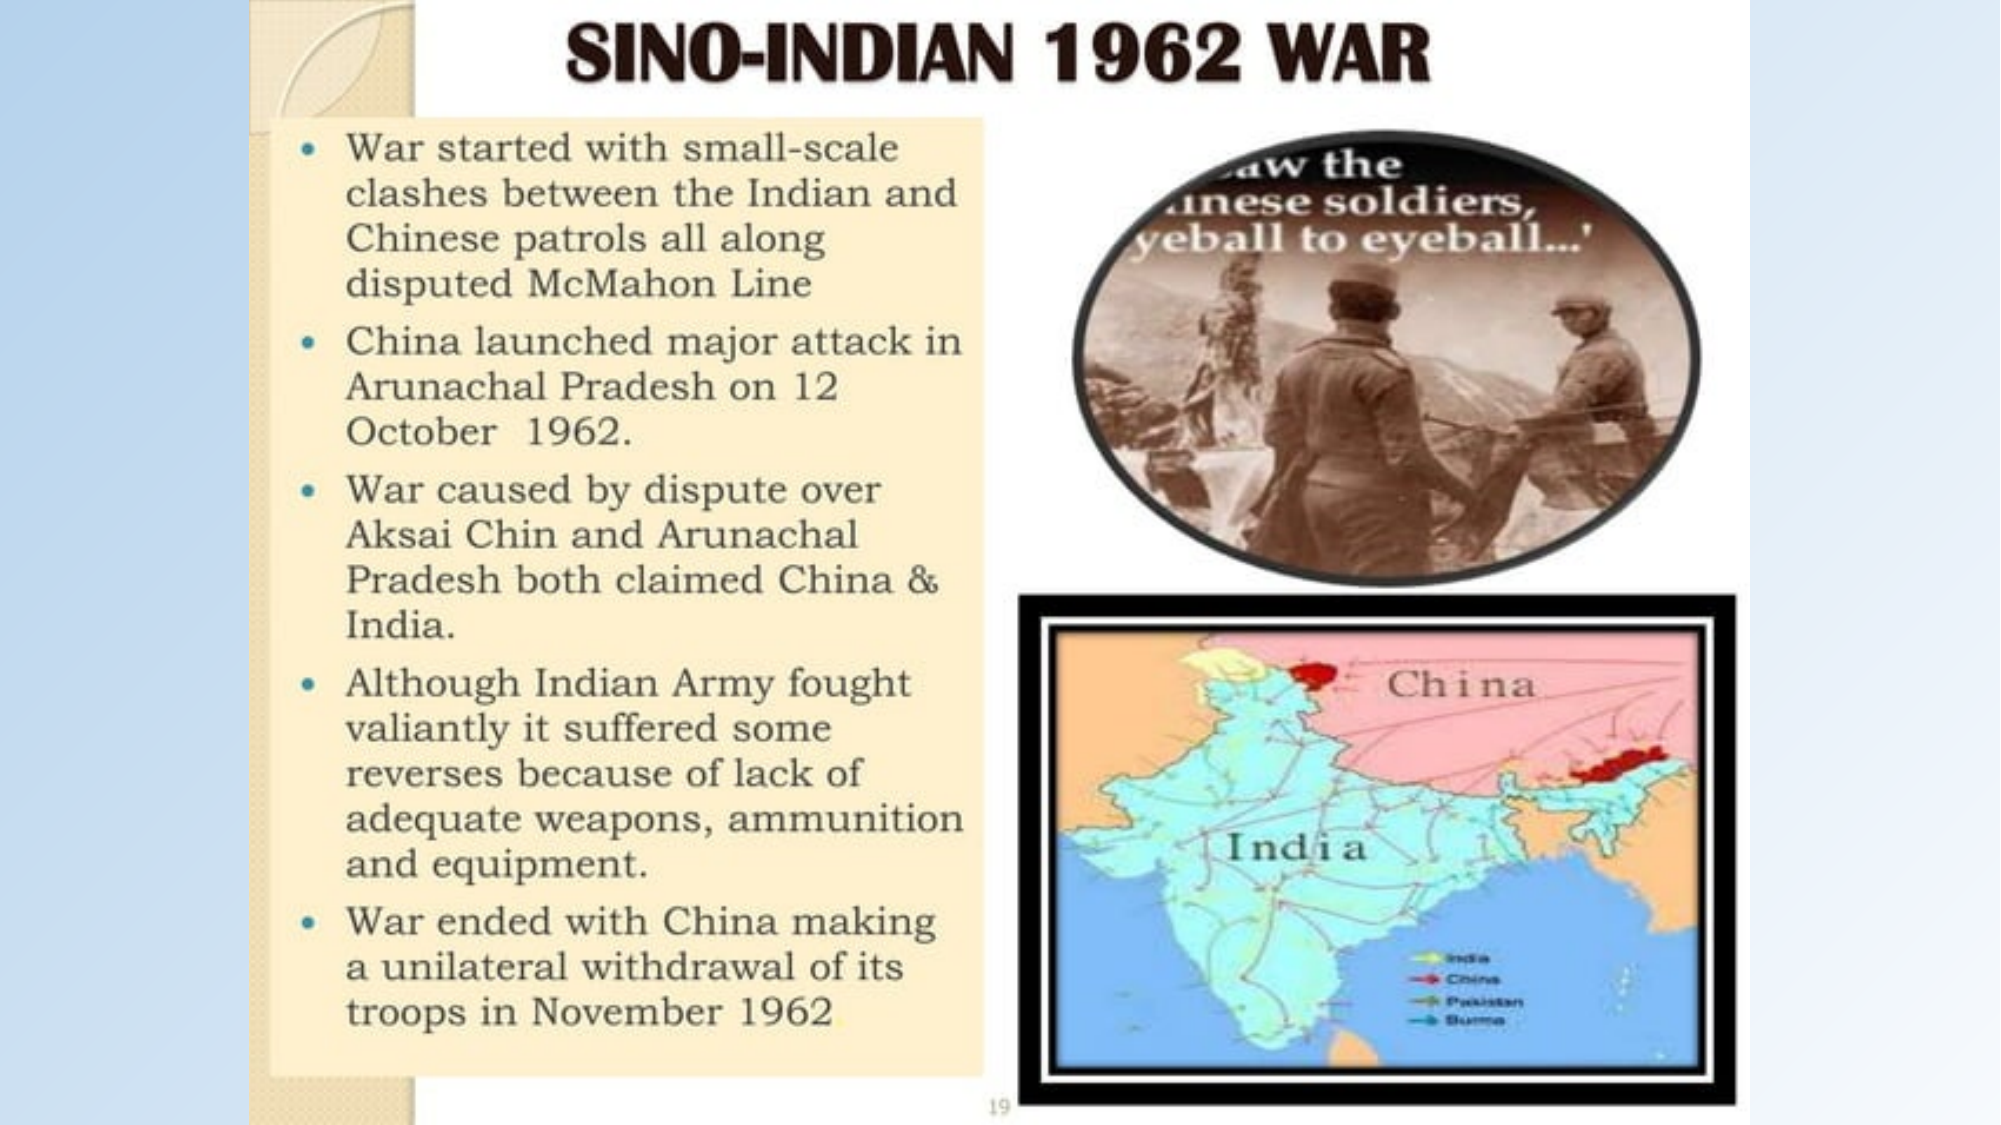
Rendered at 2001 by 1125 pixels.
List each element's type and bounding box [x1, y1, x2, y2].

picture [249, 0, 1750, 1125]
